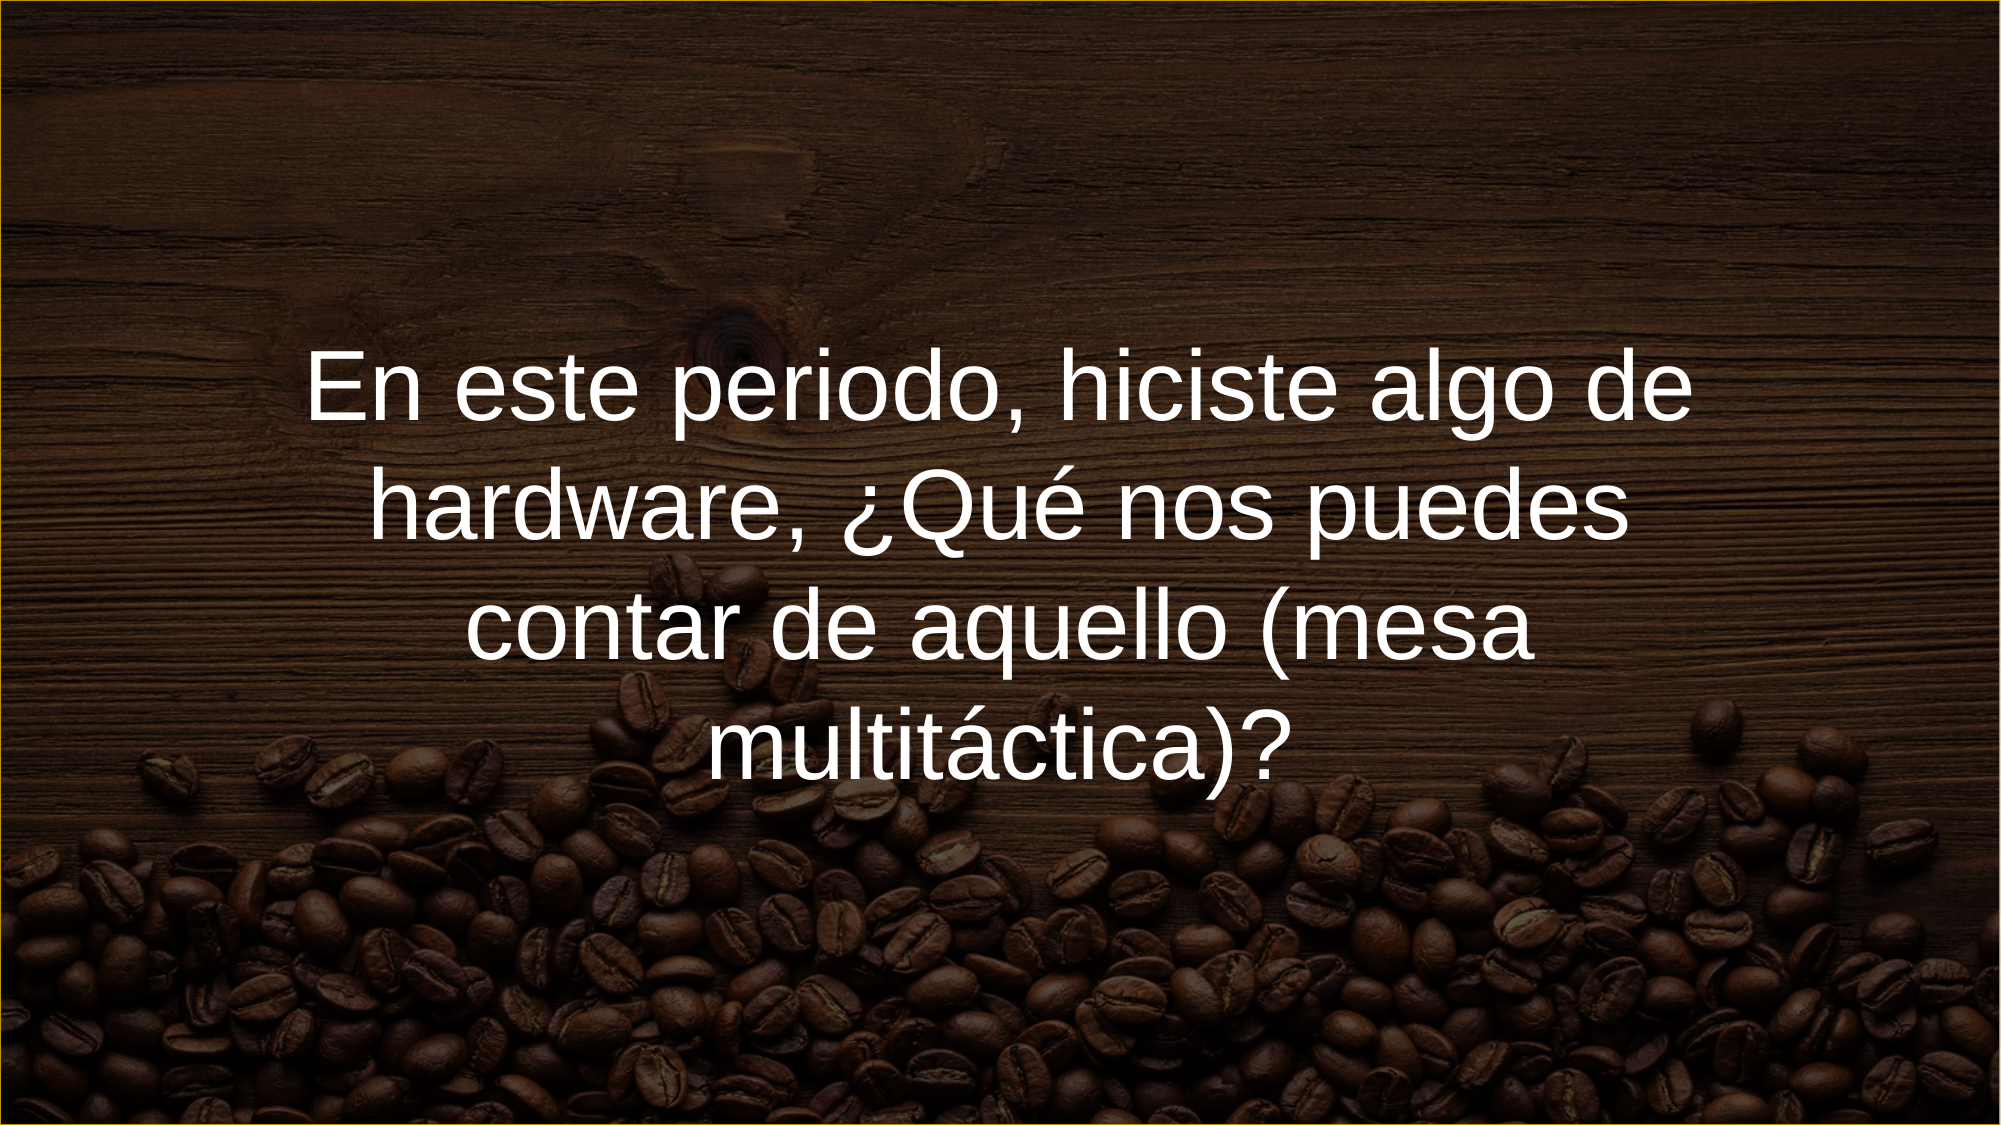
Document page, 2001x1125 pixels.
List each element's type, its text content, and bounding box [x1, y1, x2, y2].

text_box En este periodo, hiciste algo de hardware, ¿Qué nos puedes contar de aquello (mesa multitáctica)? [237, 312, 1762, 808]
picture [1, 1, 1999, 1124]
